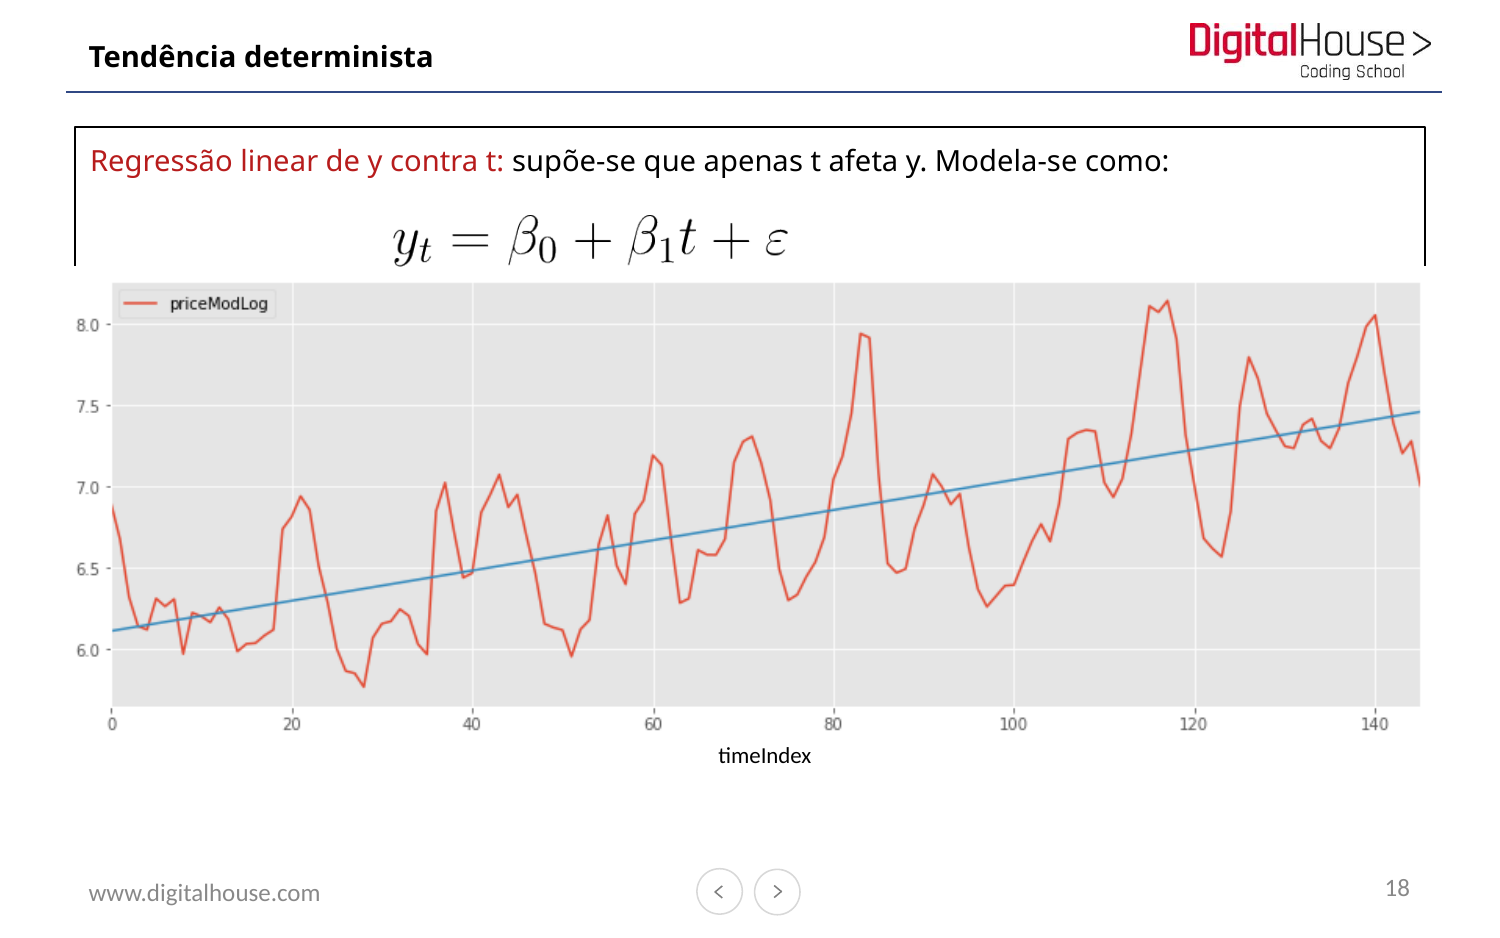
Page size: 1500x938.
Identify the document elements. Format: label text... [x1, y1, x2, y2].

picture [64, 215, 1436, 772]
slide_number 18 [1074, 861, 1425, 911]
picture [1190, 23, 1431, 80]
list Regressão linear de y contra t: supõe-se que apenas t afeta y. Modela-se como: [75, 127, 1425, 264]
title Tendência determinista [73, 23, 1074, 89]
